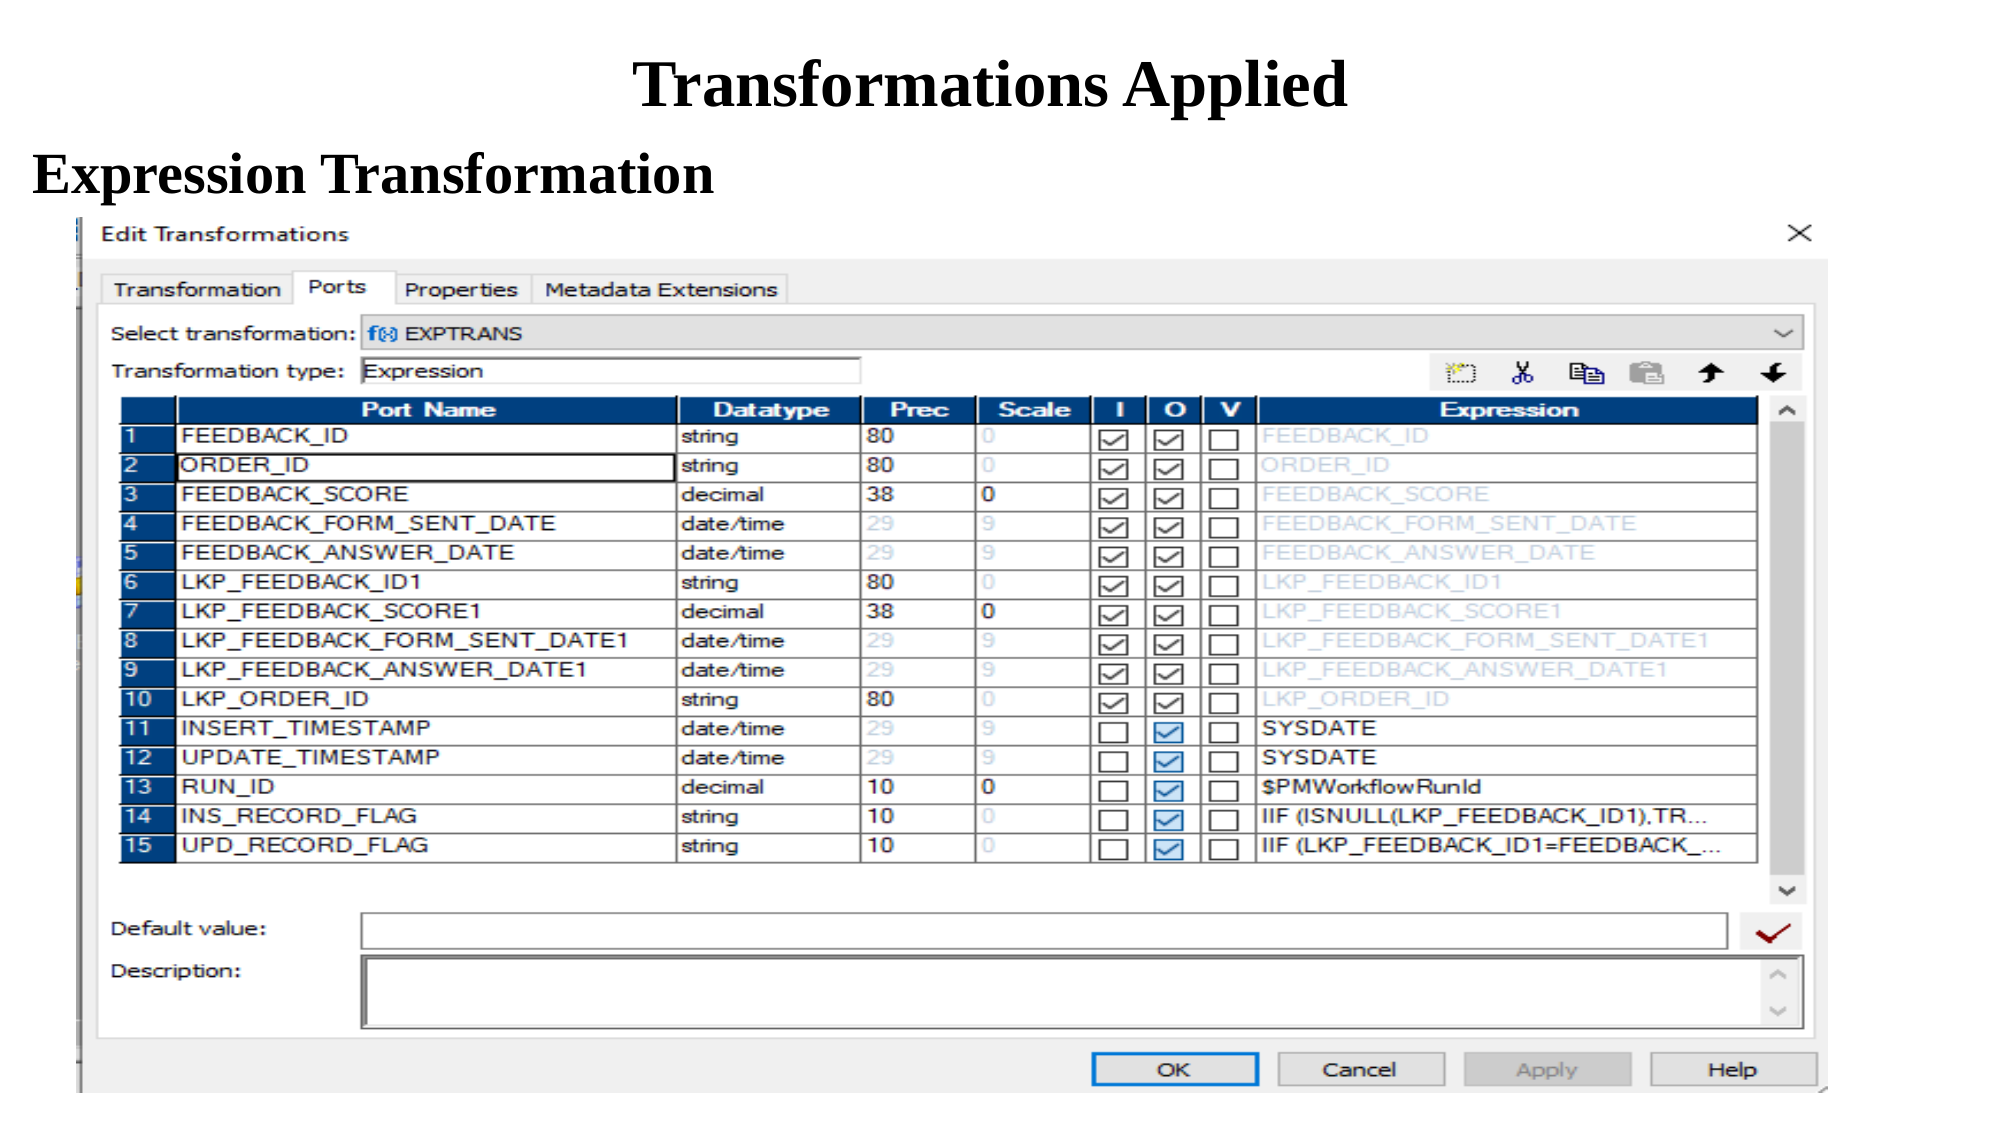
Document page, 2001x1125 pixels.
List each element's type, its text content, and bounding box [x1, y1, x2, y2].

text_box Expression Transformation [17, 128, 1501, 213]
picture [76, 217, 1828, 1093]
text_box Transformations Applied [0, 32, 1983, 127]
